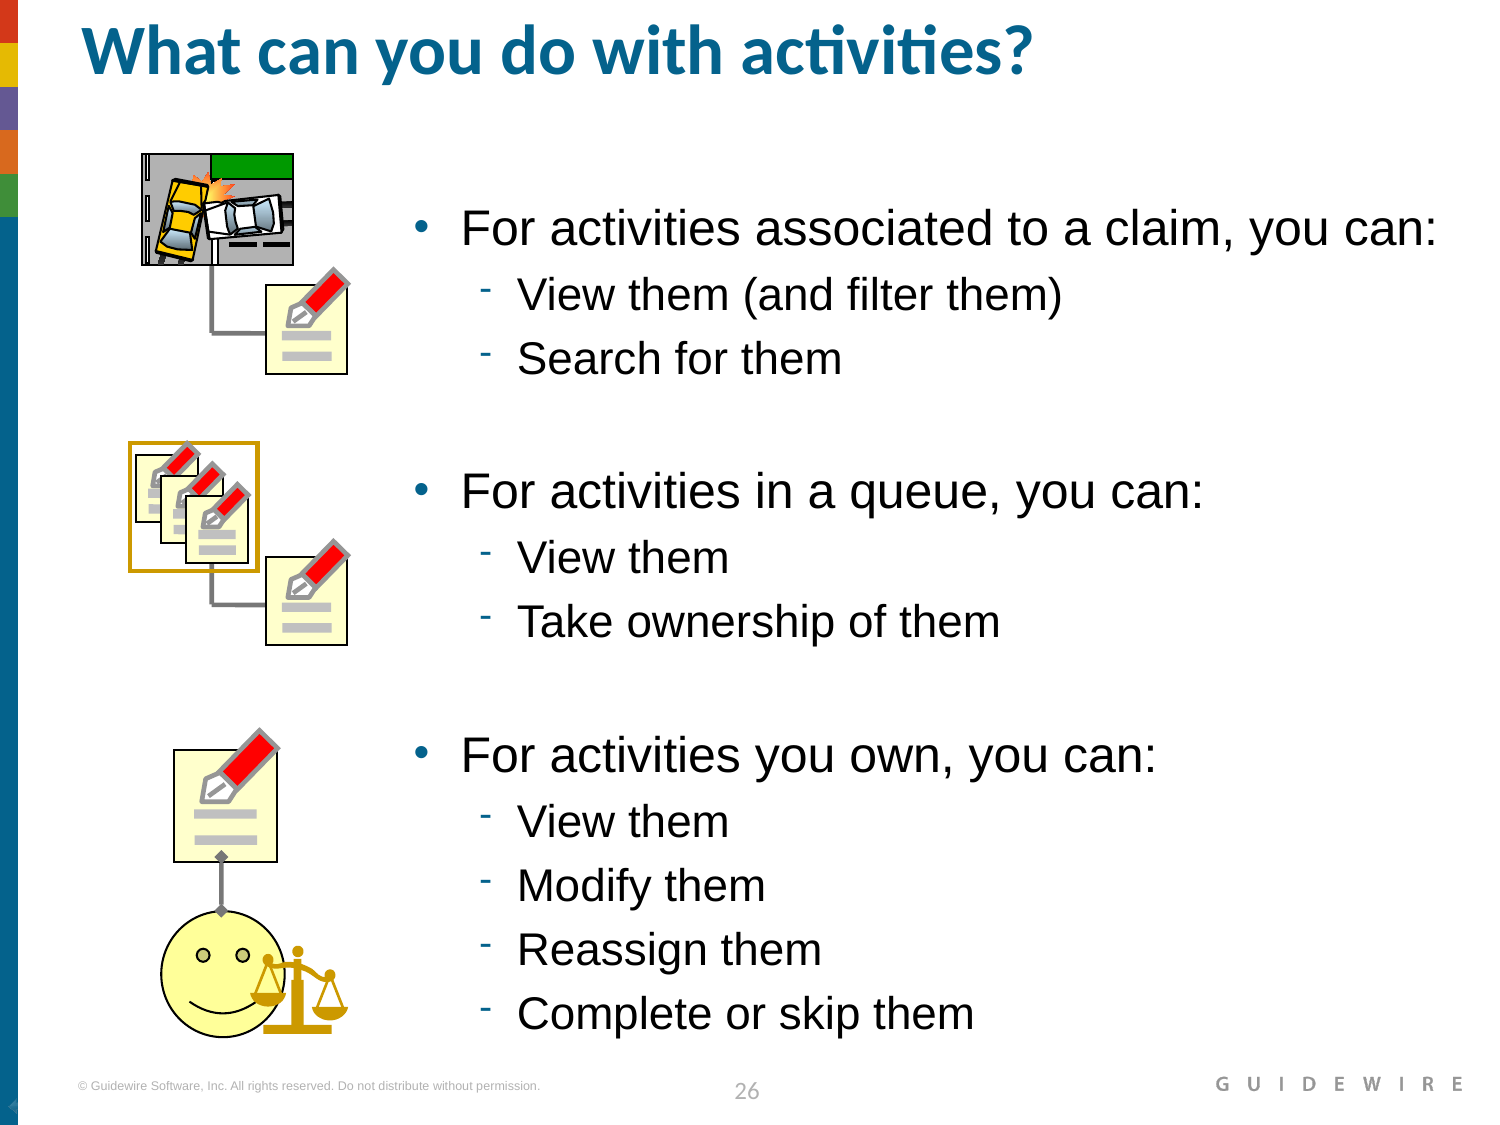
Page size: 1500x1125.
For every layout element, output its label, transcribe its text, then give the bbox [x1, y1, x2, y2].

picture [0, 0, 18, 216]
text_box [141, 153, 348, 374]
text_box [173, 730, 278, 863]
picture [10, 1101, 18, 1111]
list For activities associated to a claim, you can: View them (and filter them) Search for them For activities in a queue, you can: View them Take ownership of them For activities you own, you can: View them Modify them Reassign them Complete or skip them [413, 195, 1450, 1049]
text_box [129, 442, 348, 646]
title What can you do with activities? [81, 19, 1446, 142]
text_box [216, 871, 226, 909]
picture [1215, 1073, 1480, 1096]
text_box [160, 910, 349, 1038]
